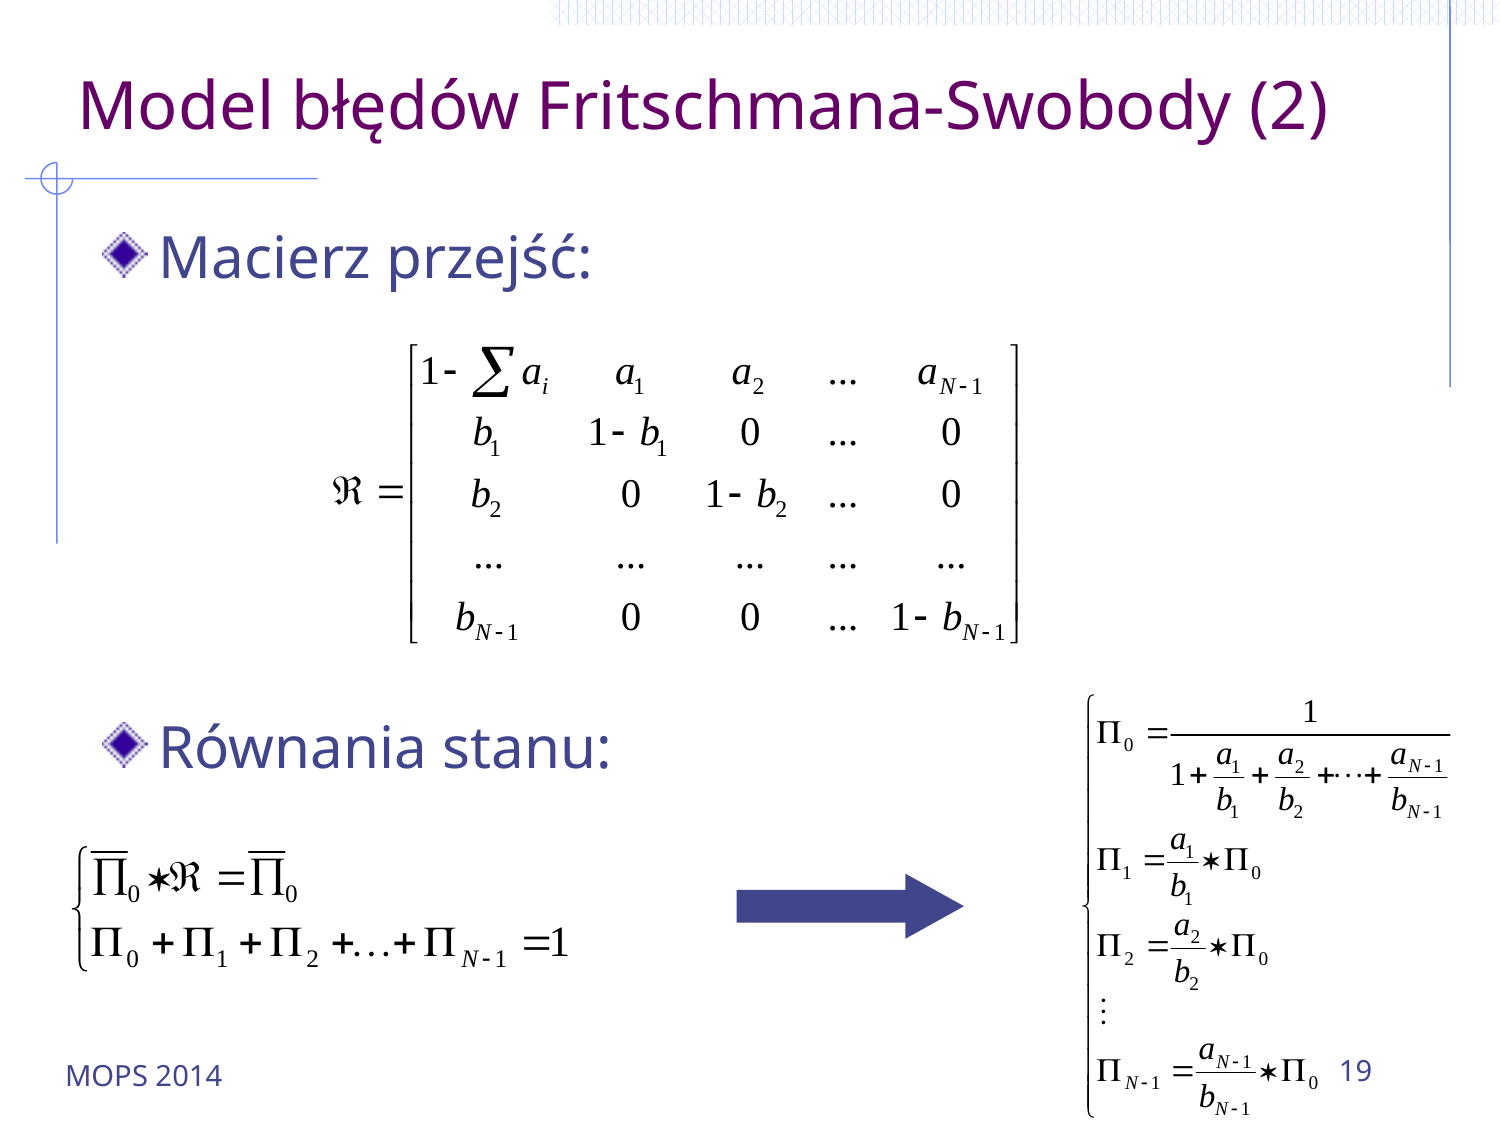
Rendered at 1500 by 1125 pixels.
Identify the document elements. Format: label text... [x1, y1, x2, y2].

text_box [328, 337, 1035, 652]
title Model błędów Fritschmana-Swobody (2) [62, 37, 1425, 150]
picture [102, 722, 148, 768]
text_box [1074, 687, 1457, 1125]
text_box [62, 837, 576, 982]
picture [102, 232, 148, 278]
list Macierz przejść: Równania stanu: [87, 212, 1463, 988]
text_box [737, 874, 963, 938]
slide_number MOPS 2014 [50, 1025, 363, 1100]
